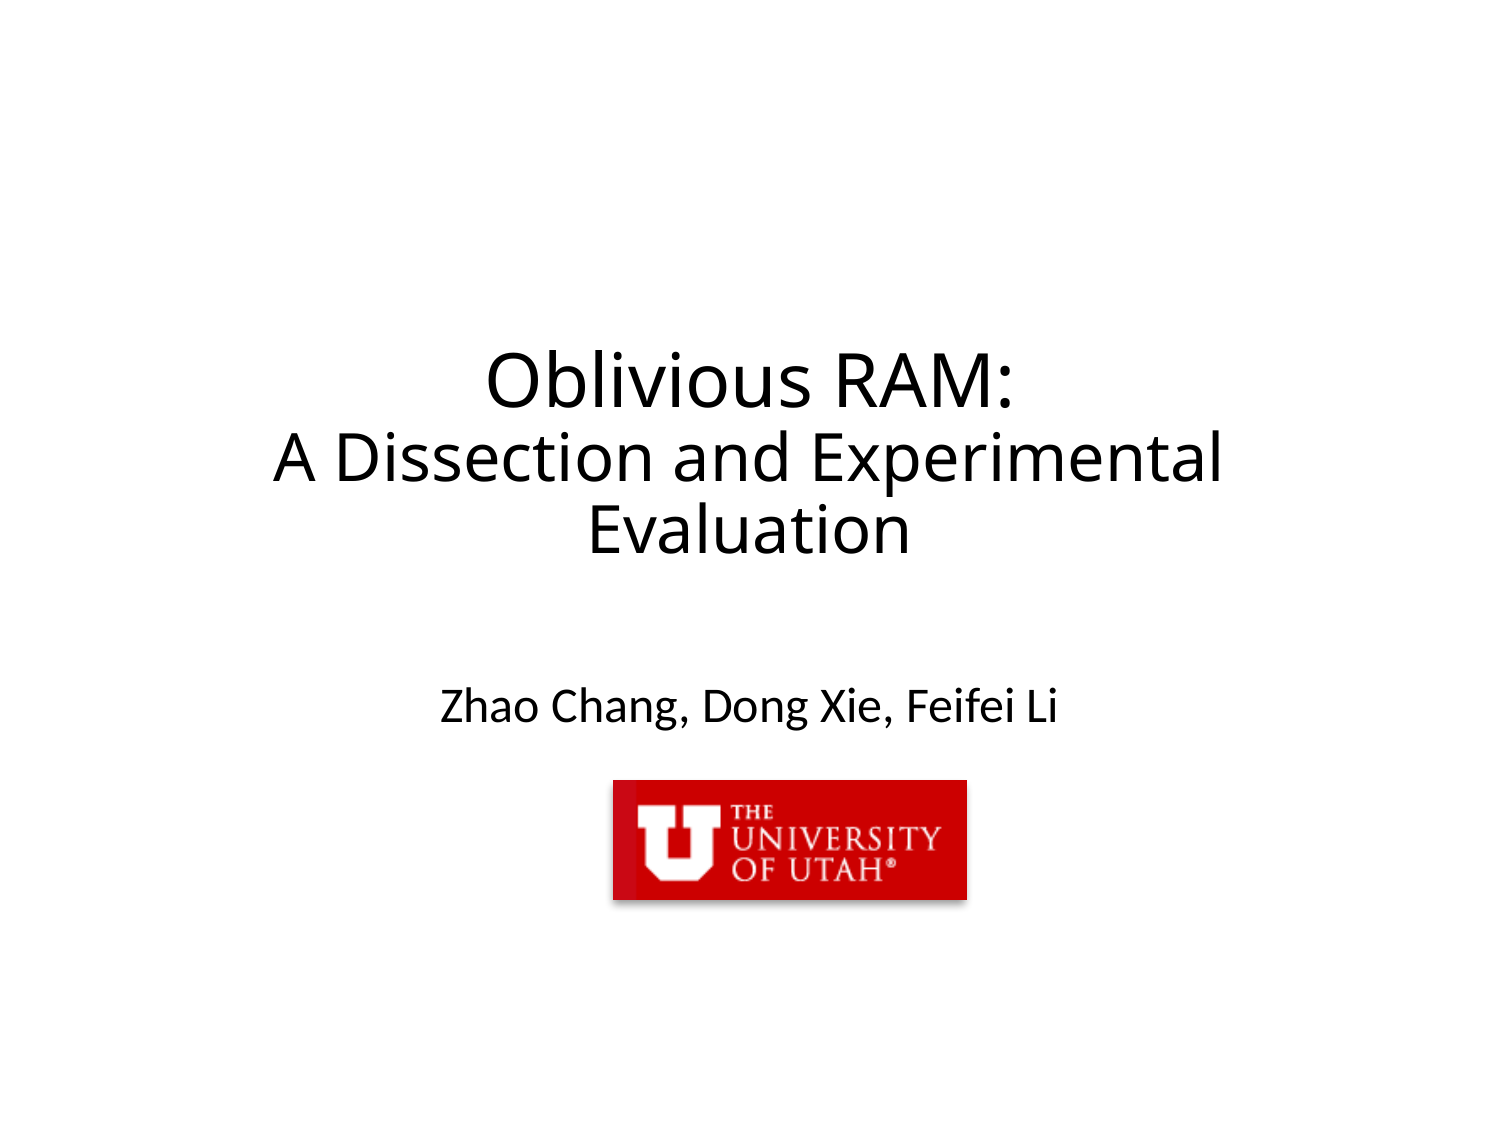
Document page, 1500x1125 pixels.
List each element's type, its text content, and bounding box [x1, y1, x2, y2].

title Oblivious RAM: A Dissection and Experimental Evaluation [112, 184, 1388, 576]
picture [613, 780, 967, 900]
subtitle Zhao Chang, Dong Xie, Feifei Li [187, 590, 1313, 863]
